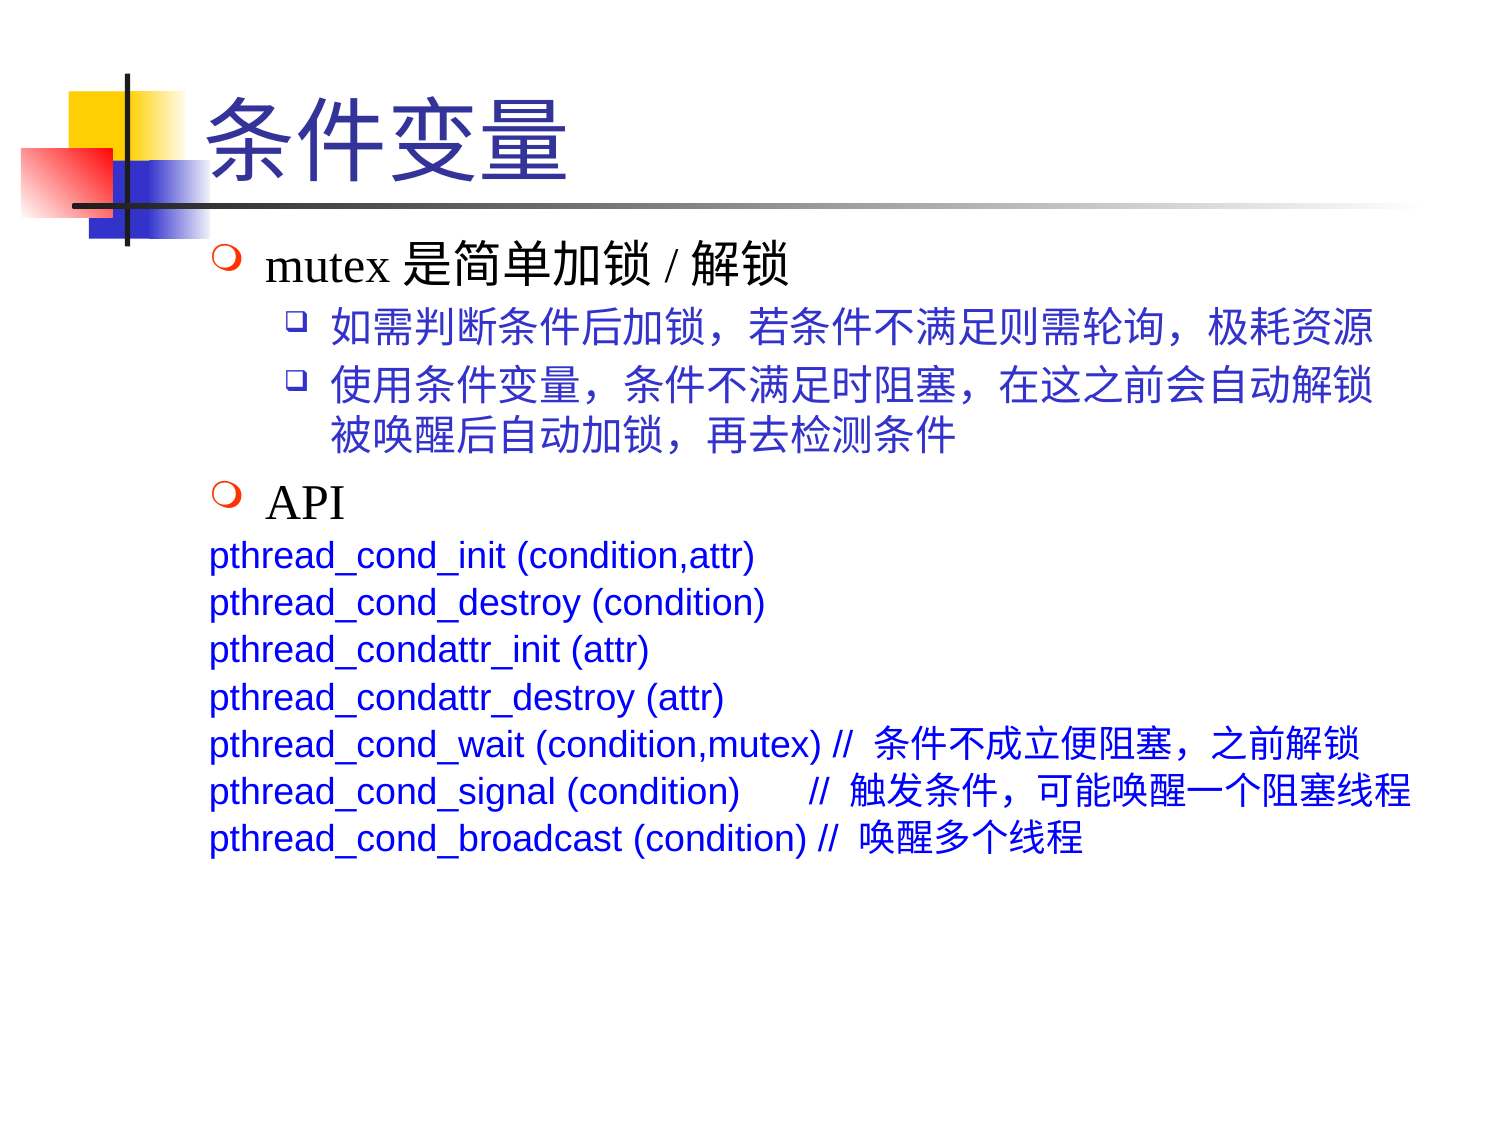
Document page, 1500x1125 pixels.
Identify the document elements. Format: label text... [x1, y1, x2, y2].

list mutex是简单加锁/解锁 如需判断条件后加锁，若条件不满足则需轮询，极耗资源 使用条件变量，条件不满足时阻塞，在这之前会自动解锁 被唤醒后自动加锁，再去检测条件 API pthread_cond_init (condition,attr) pthread_cond_destroy (condition) pthread_condattr_init (attr) pthread_condattr_destroy (attr) pthread_cond_wait (condition,mutex) // 条件不成立便阻塞，之前解锁 pthread_cond_signal (condition) // 触发条件，可能唤醒一个阻塞线程 pthread_cond_broadcast (condition) // 唤醒多个线程 [193, 224, 1469, 1000]
title 条件变量 [188, 12, 1468, 200]
